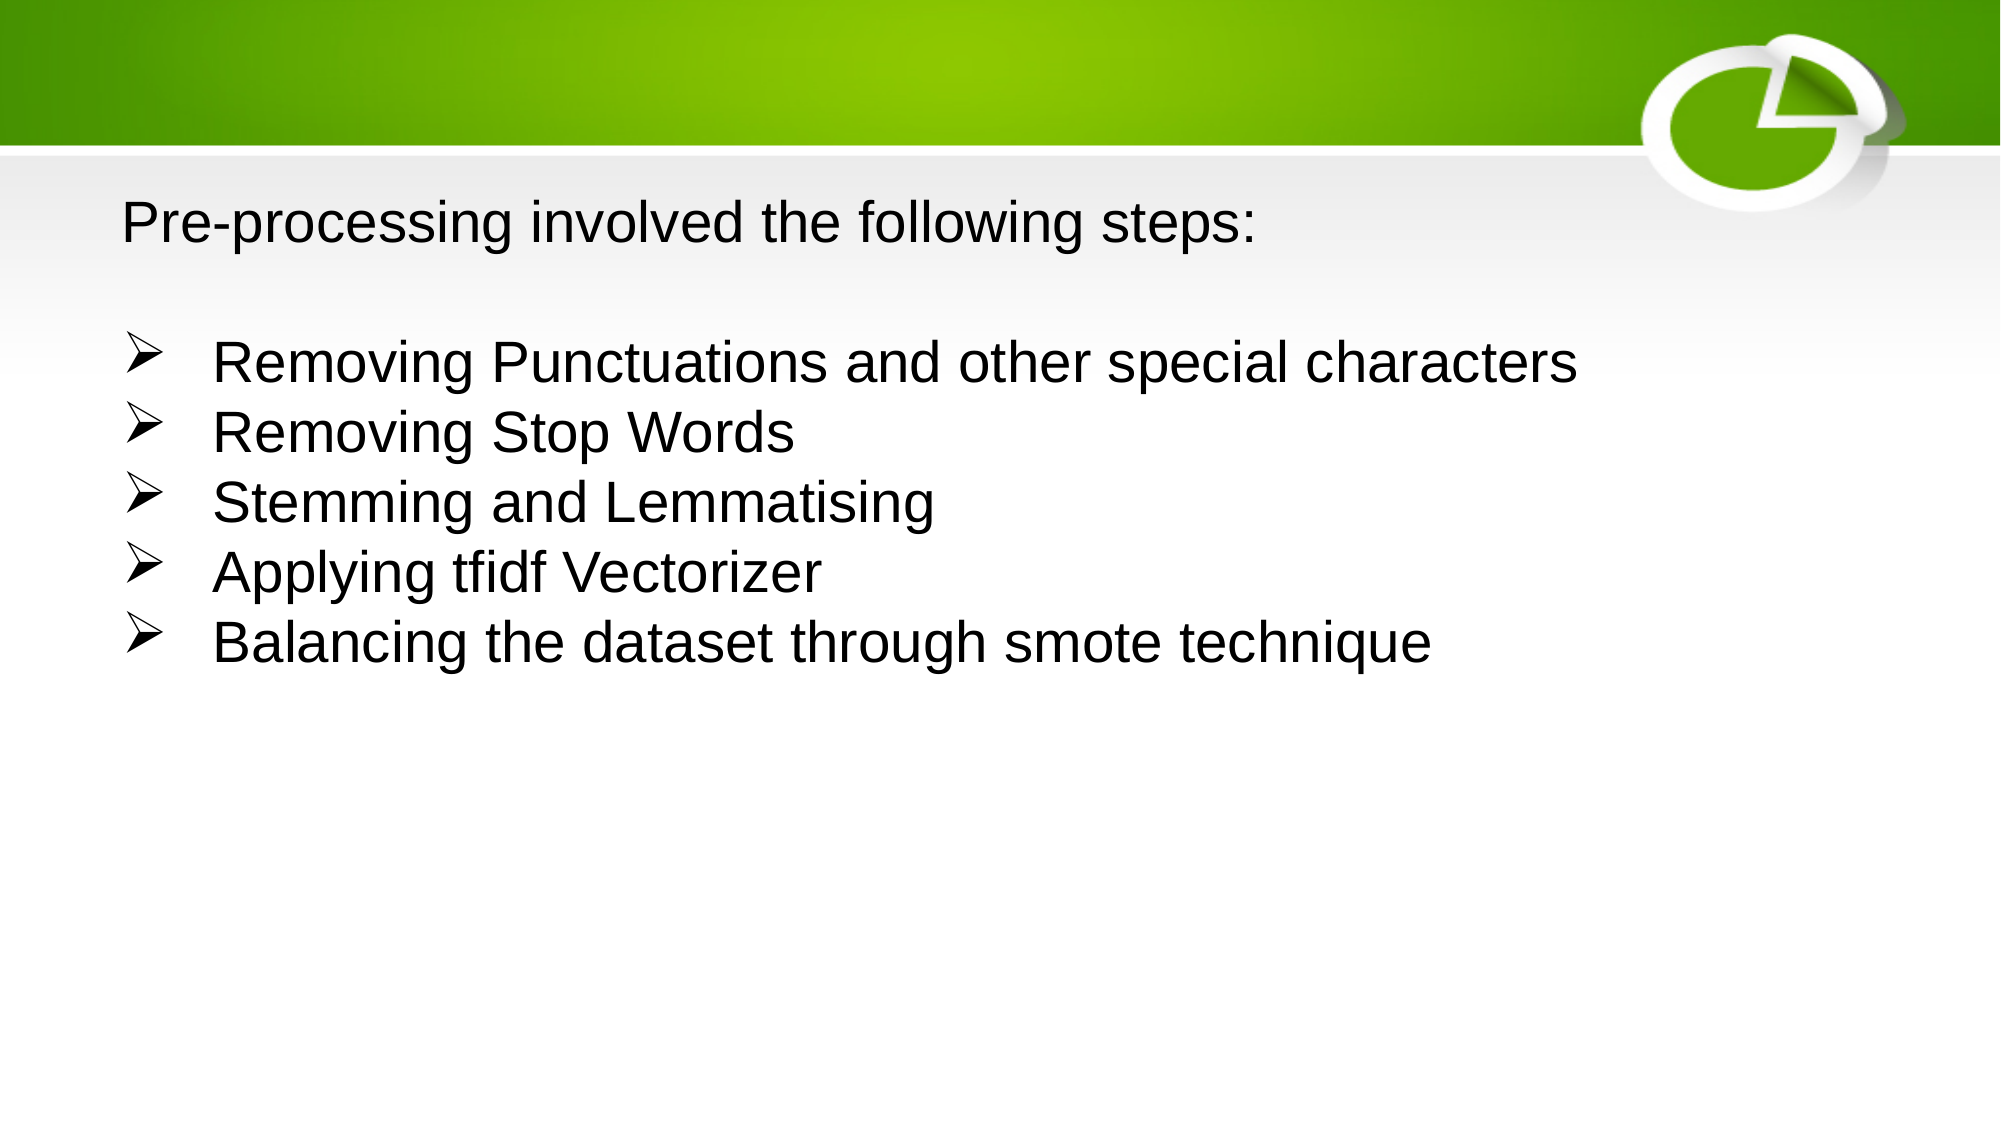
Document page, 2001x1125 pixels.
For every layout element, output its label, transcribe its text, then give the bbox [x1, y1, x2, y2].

picture [0, 0, 2001, 1125]
text_box Pre-processing involved the following steps: Removing Punctuations and other special characters Removing Stop Words Stemming and Lemmatising Applying tfidf Vectorizer Balancing the dataset through smote technique [106, 176, 1937, 682]
